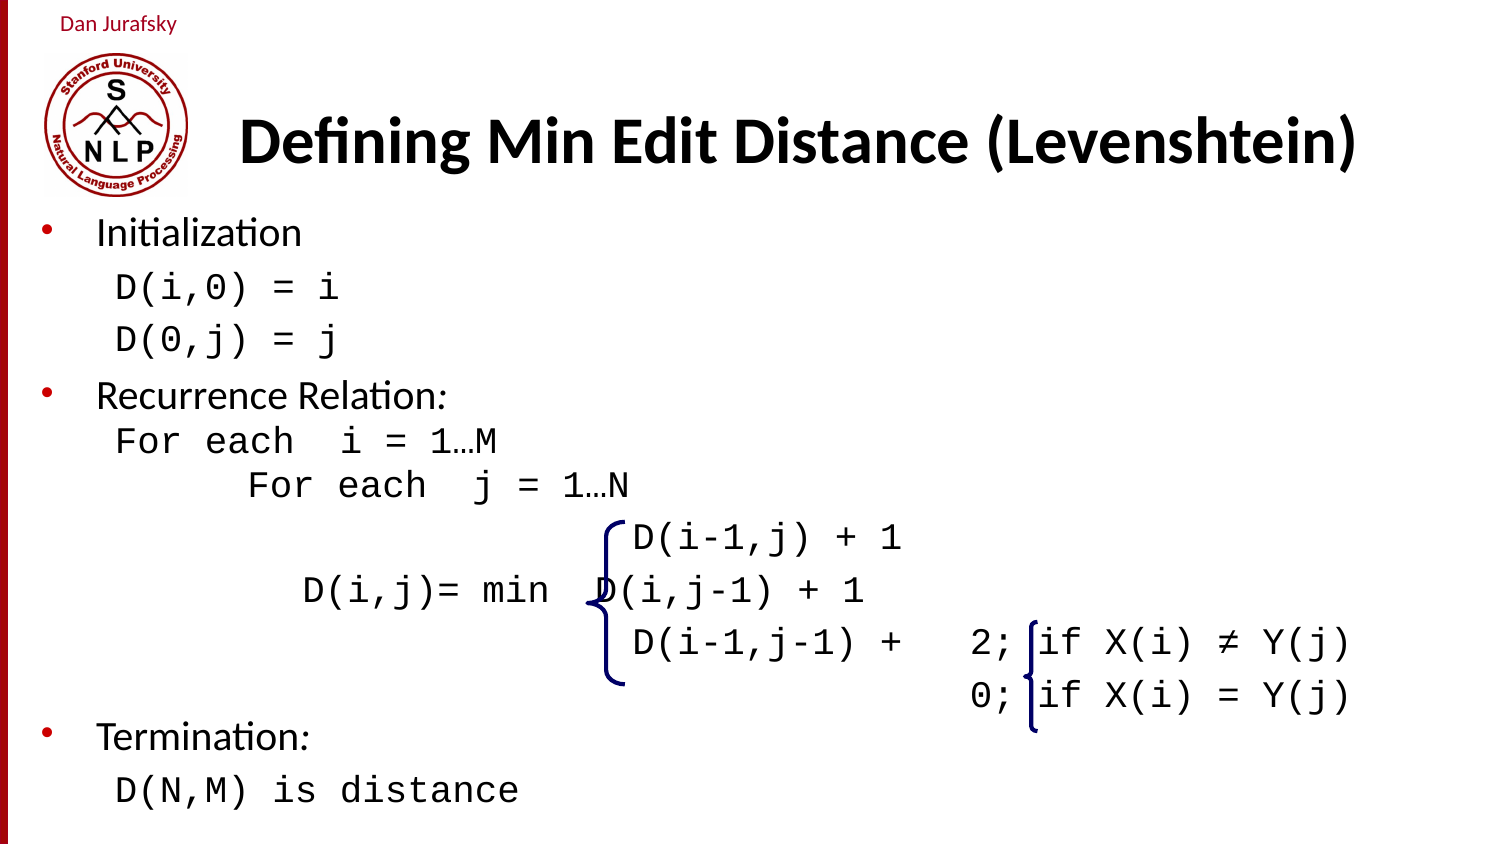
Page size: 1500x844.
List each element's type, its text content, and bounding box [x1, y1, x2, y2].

picture [44, 53, 188, 196]
list Initialization D(i,0) = i D(0,j) = j Recurrence Relation: For each i = 1…M For each j = 1…N D(i-1,j) + 1 D(i,j)= min D(i,j-1) + 1 D(i-1,j-1) + 2; if X(i) ≠ Y(j) 0; if X(i) = Y(j) Termination: D(N,M) is distance [24, 196, 1463, 844]
title Defining Min Edit Distance (Levenshtein) [225, 62, 1450, 185]
text_box [1025, 621, 1038, 732]
text_box [587, 521, 625, 685]
